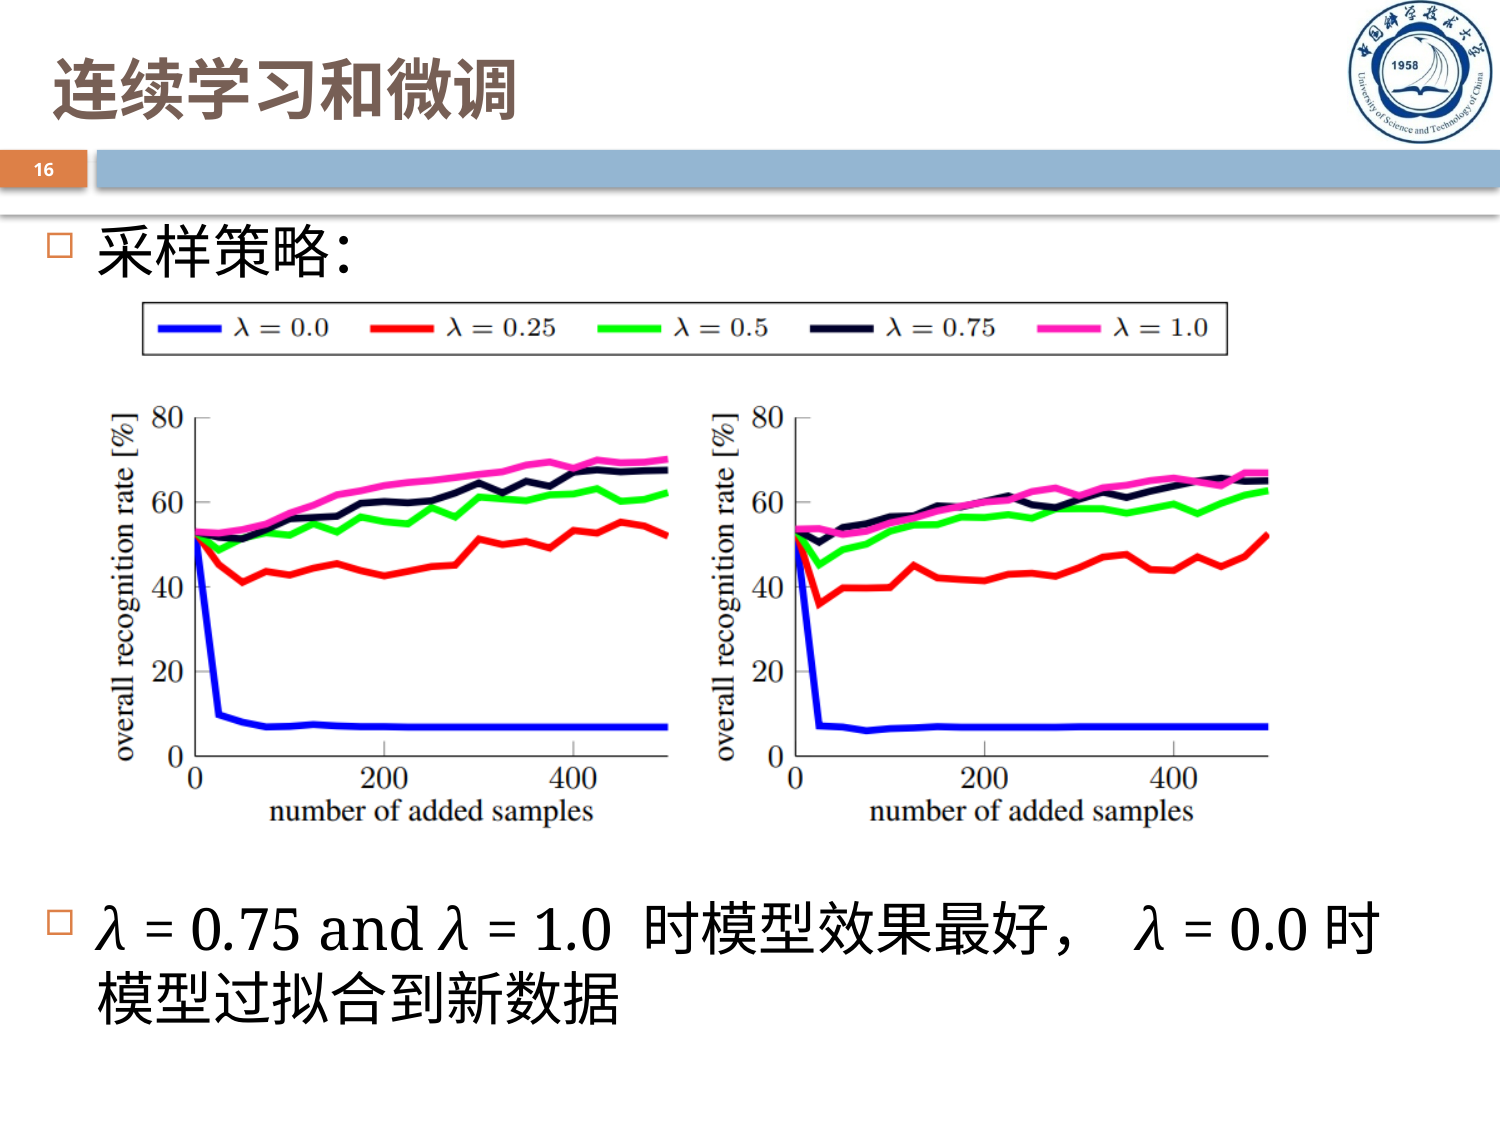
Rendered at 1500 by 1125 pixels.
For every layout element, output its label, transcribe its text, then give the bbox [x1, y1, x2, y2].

picture [1347, 1, 1493, 144]
picture [87, 287, 1297, 838]
slide_number 16 [0, 149, 88, 191]
list 采样策略： λ = 0.75 and λ = 1.0 时模型效果最好， λ = 0.0时模型过拟合到新数据 [29, 208, 1447, 1000]
title 连续学习和微调 [37, 37, 1076, 138]
